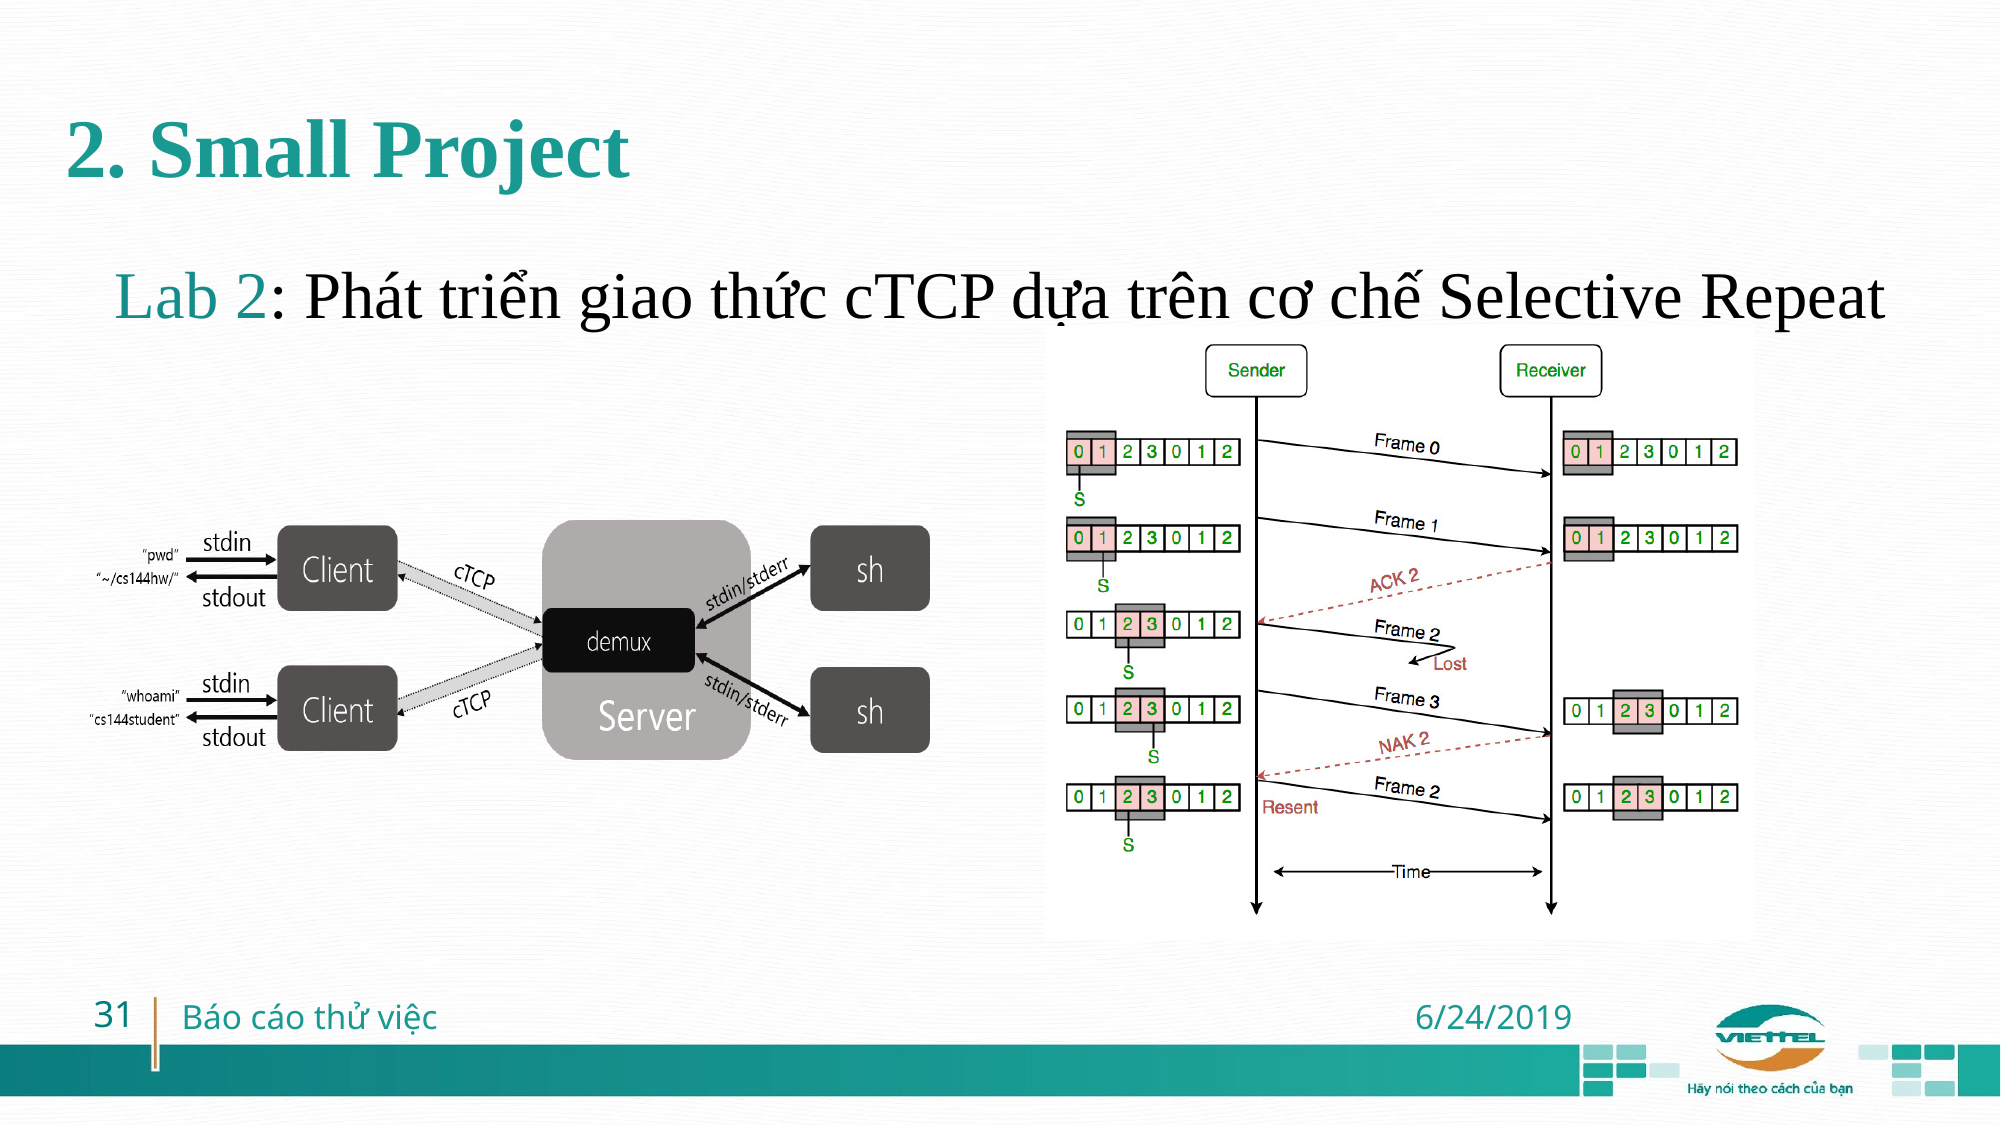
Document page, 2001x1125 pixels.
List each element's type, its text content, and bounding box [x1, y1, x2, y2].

list 2. Small Project [50, 36, 1974, 205]
slide_number ‹#› [50, 985, 150, 1046]
text_box Lab 2: Phát triển giao thức cTCP dựa trên cơ chế Selective Repeat [99, 204, 1955, 340]
footer Báo cáo thử việc [166, 985, 800, 1046]
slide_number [1400, 985, 1634, 1046]
picture [0, 0, 2001, 1125]
